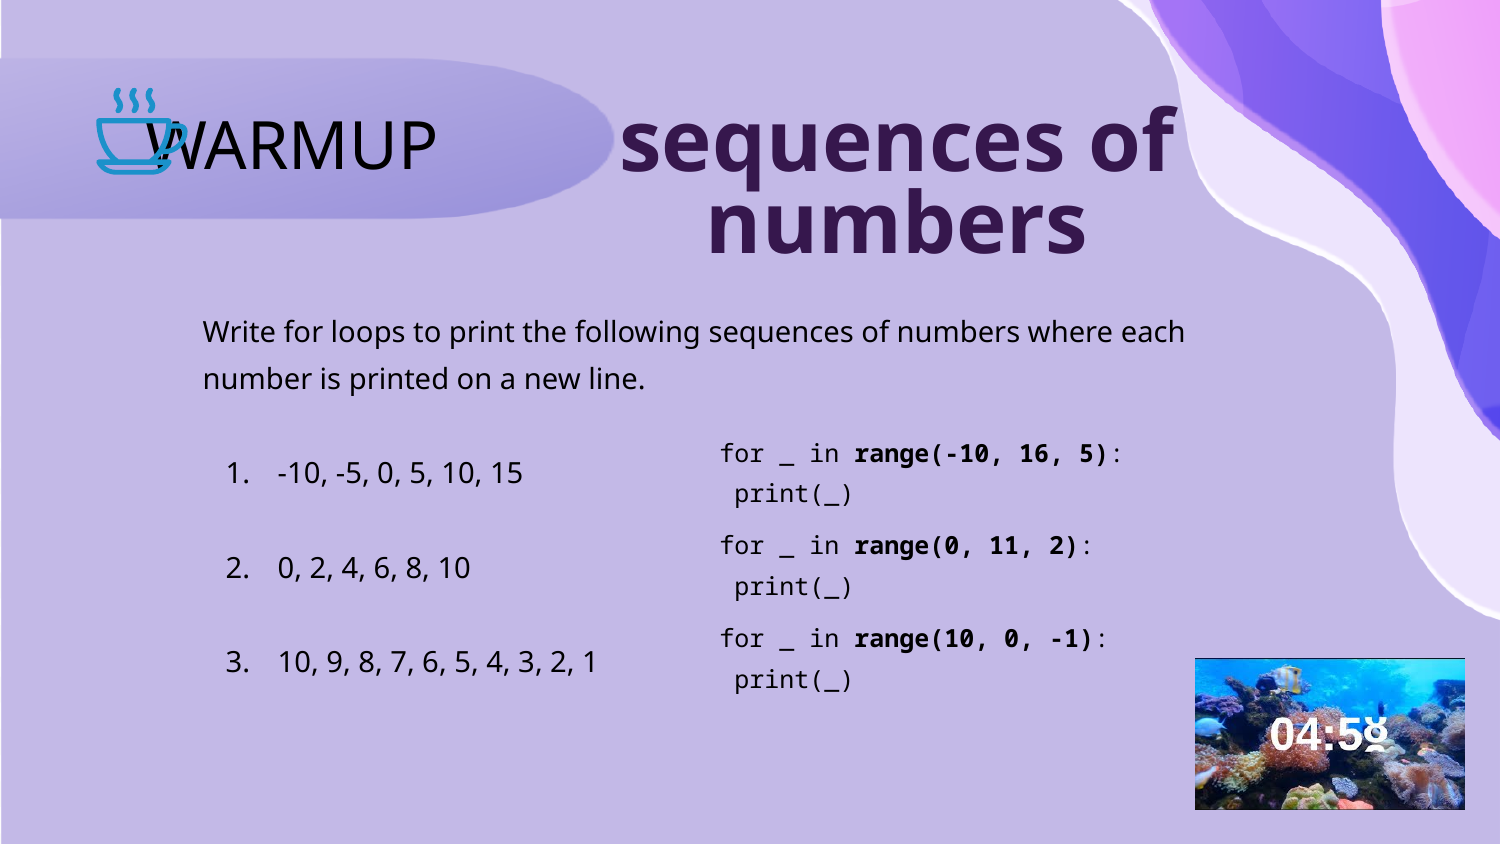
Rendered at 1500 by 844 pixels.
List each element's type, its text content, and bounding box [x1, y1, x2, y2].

text_box for _ in range(-10, 16, 5): print(_) [704, 411, 1197, 504]
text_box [95, 87, 188, 175]
text_box for _ in range(0, 11, 2): print(_) [704, 504, 1197, 597]
picture [0, 0, 1500, 844]
text_box WARMUP [50, 87, 551, 228]
text_box Write for loops to print the following sequences of numbers where each number is printed on a new line. -10, -5, 0, 5, 10, 15 0, 2, 4, 6, 8, 10 10, 9, 8, 7, 6, 5, 4, 3, 2, 1 [187, 285, 1266, 694]
text_box sequences of numbers [522, 91, 1272, 285]
text_box for _ in range(10, 0, -1): print(_) [704, 597, 1197, 708]
